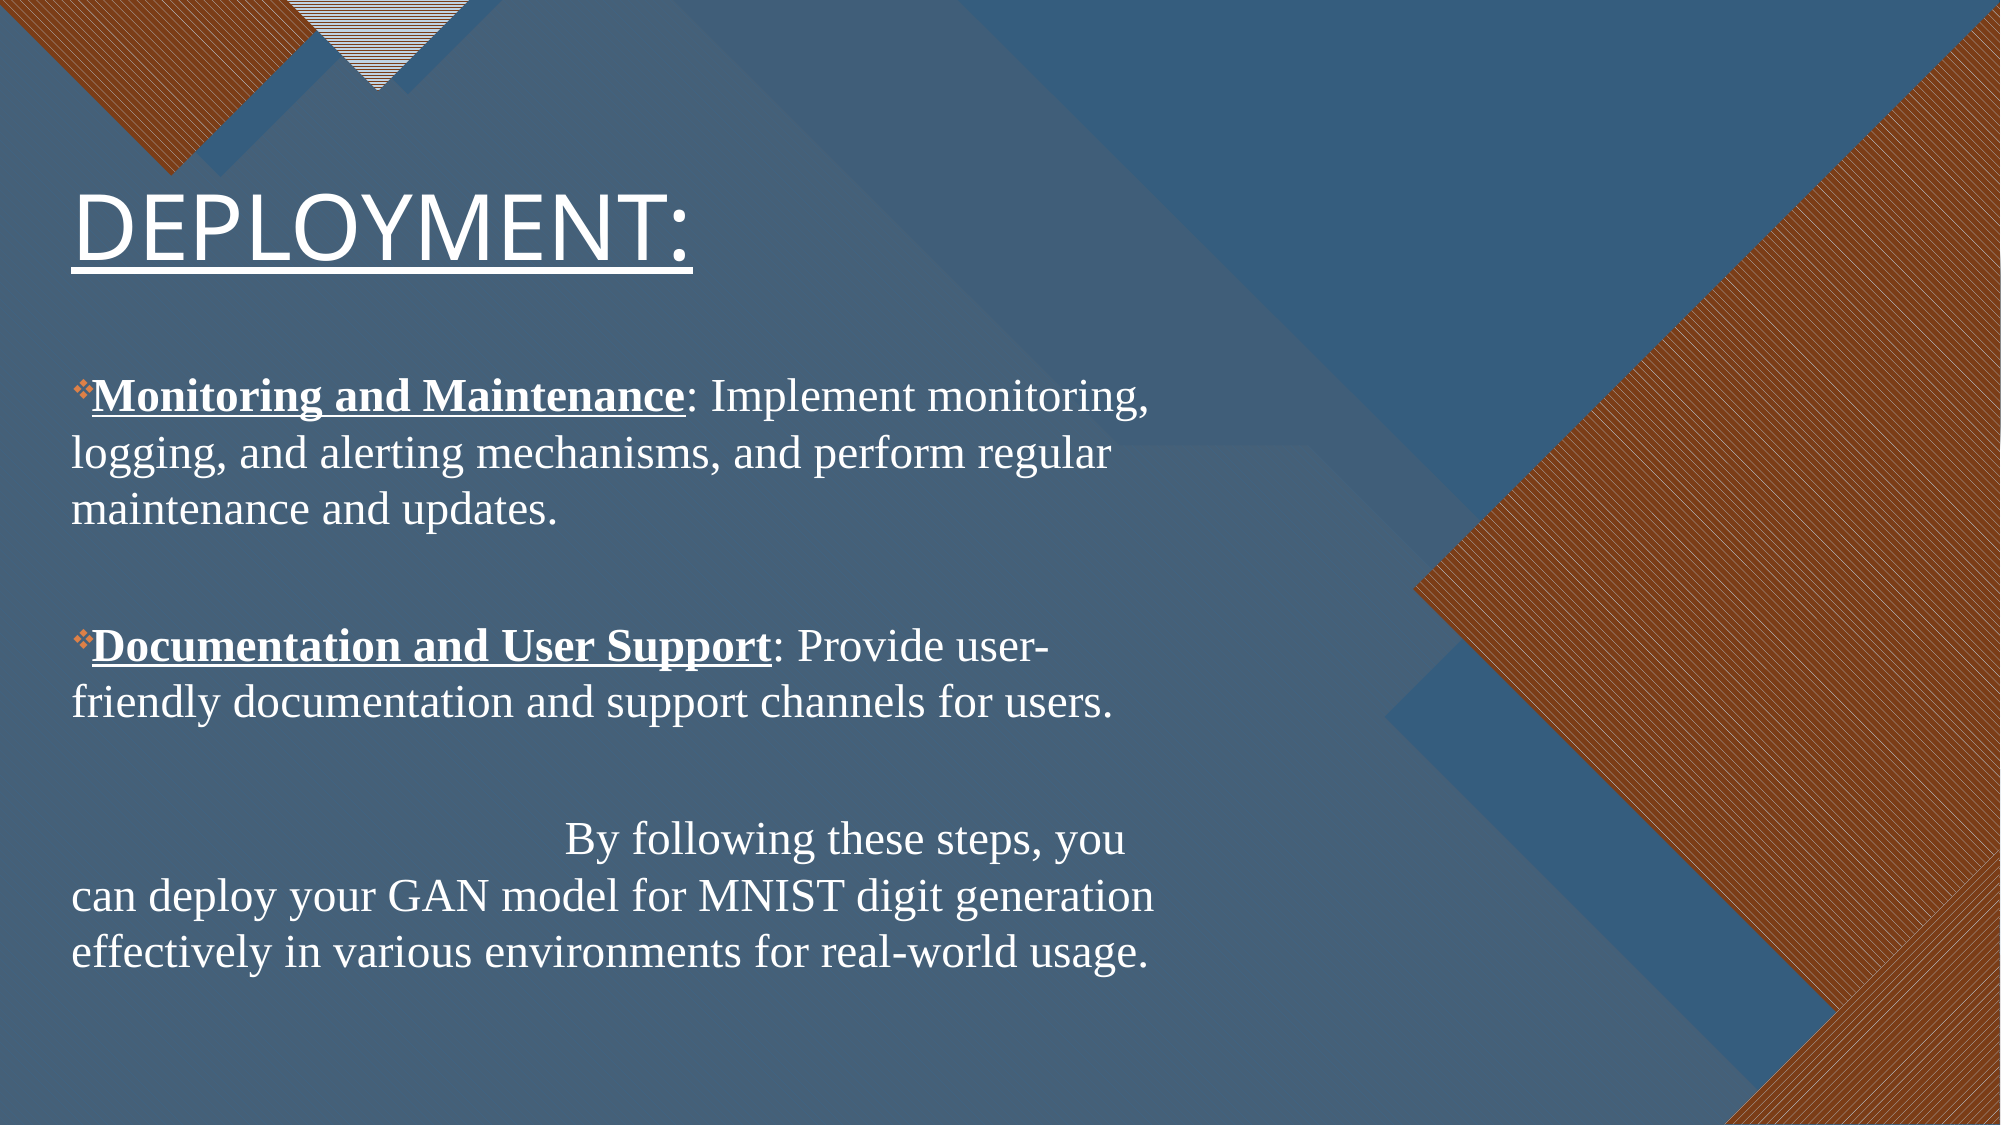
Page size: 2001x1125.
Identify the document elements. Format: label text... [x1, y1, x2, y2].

list Monitoring and Maintenance: Implement monitoring, logging, and alerting mechanisms, and perform regular maintenance and updates. Documentation and User Support: Provide user-friendly documentation and support channels for users. By following these steps, you can deploy your GAN model for MNIST digit generation effectively in various environments for real-world usage. [56, 357, 1173, 1046]
title DEPLOYMENT: [56, 153, 1333, 295]
